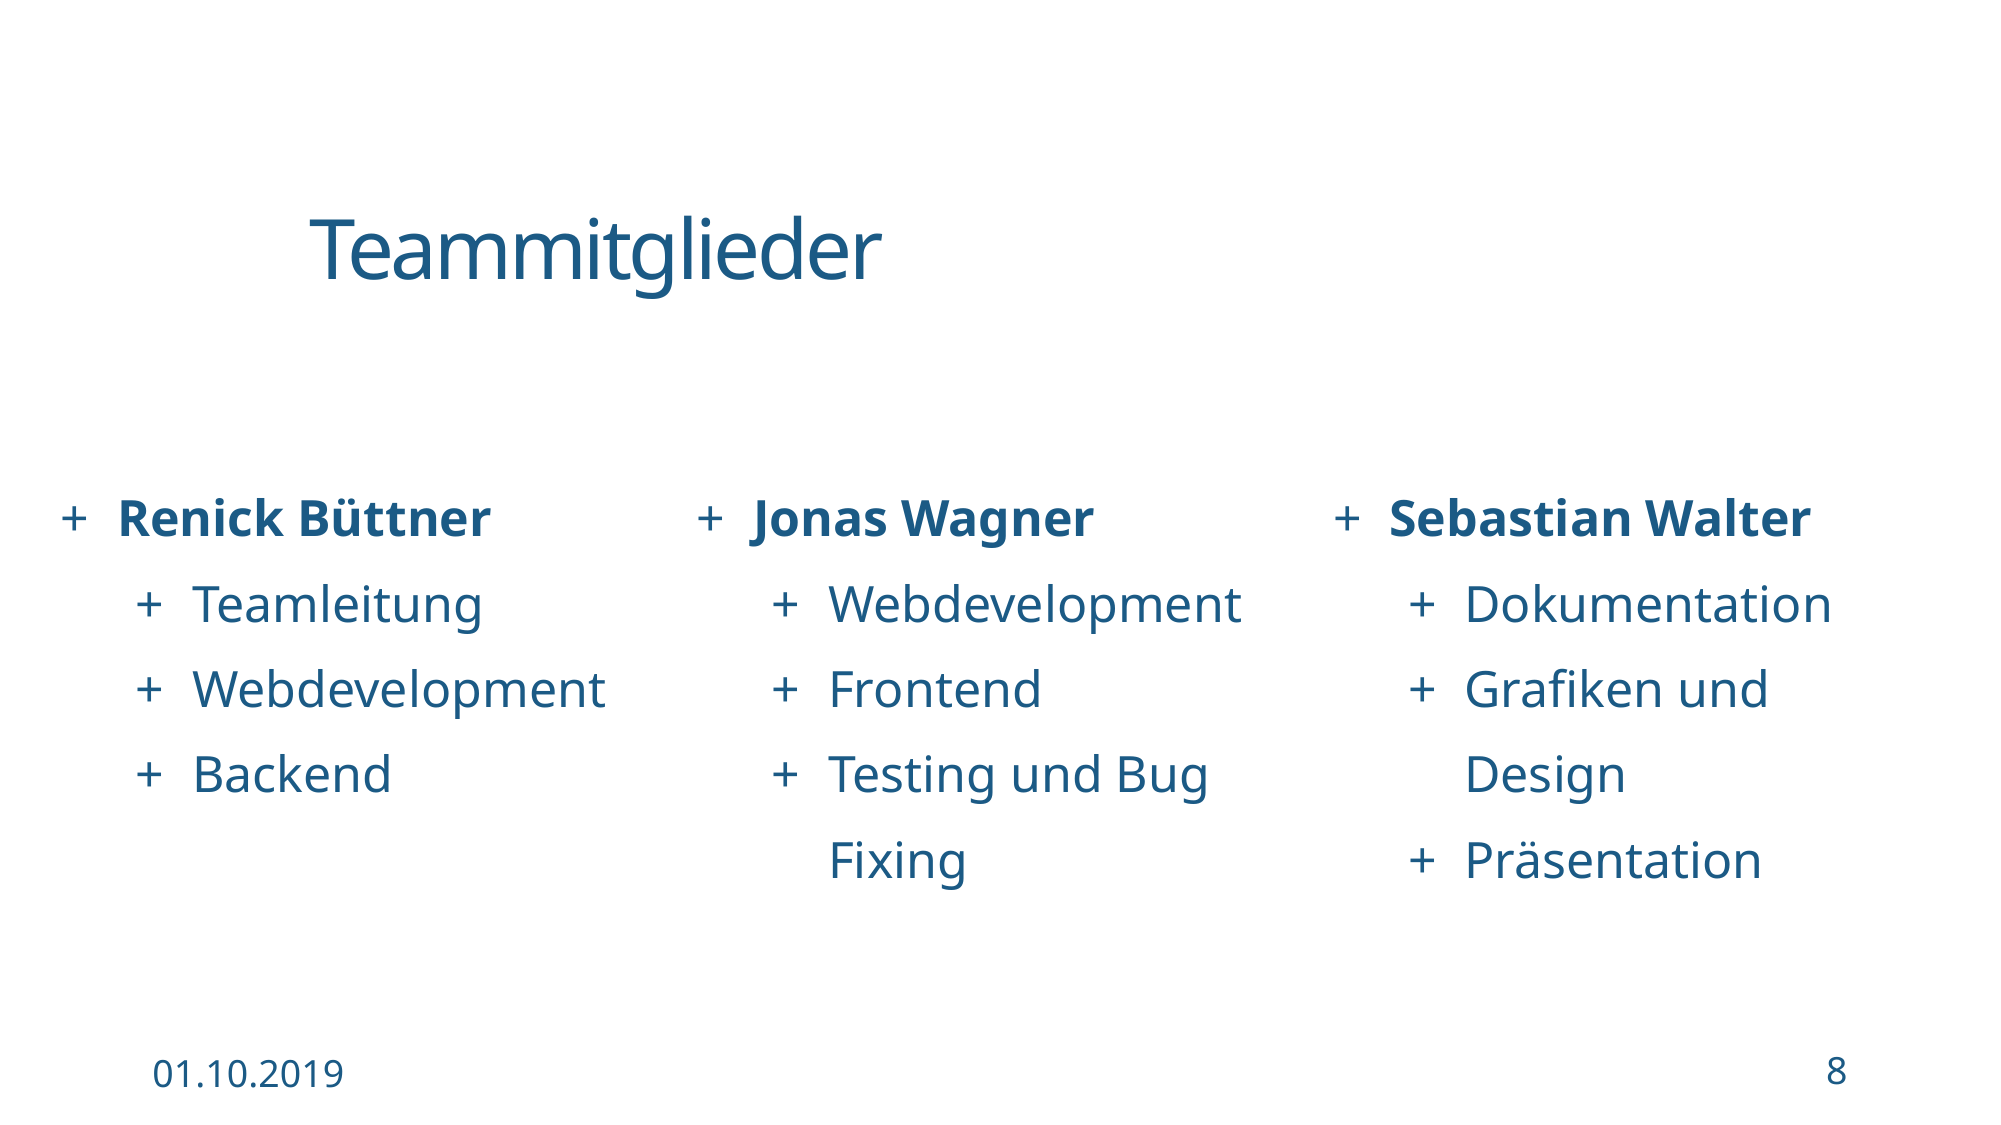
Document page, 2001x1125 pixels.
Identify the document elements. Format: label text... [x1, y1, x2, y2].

text_box Teammitglieder [295, 45, 2000, 303]
table_header Sebastian Walter Dokumentation Grafiken und Design Präsentation [1319, 460, 1953, 996]
table_header Renick Büttner Teamleitung Webdevelopment Backend [46, 459, 682, 999]
table_header Jonas Wagner Webdevelopment Frontend Testing und Bug Fixing [682, 460, 1317, 996]
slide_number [137, 1042, 588, 1103]
slide_number 8 [1412, 1042, 1863, 1103]
